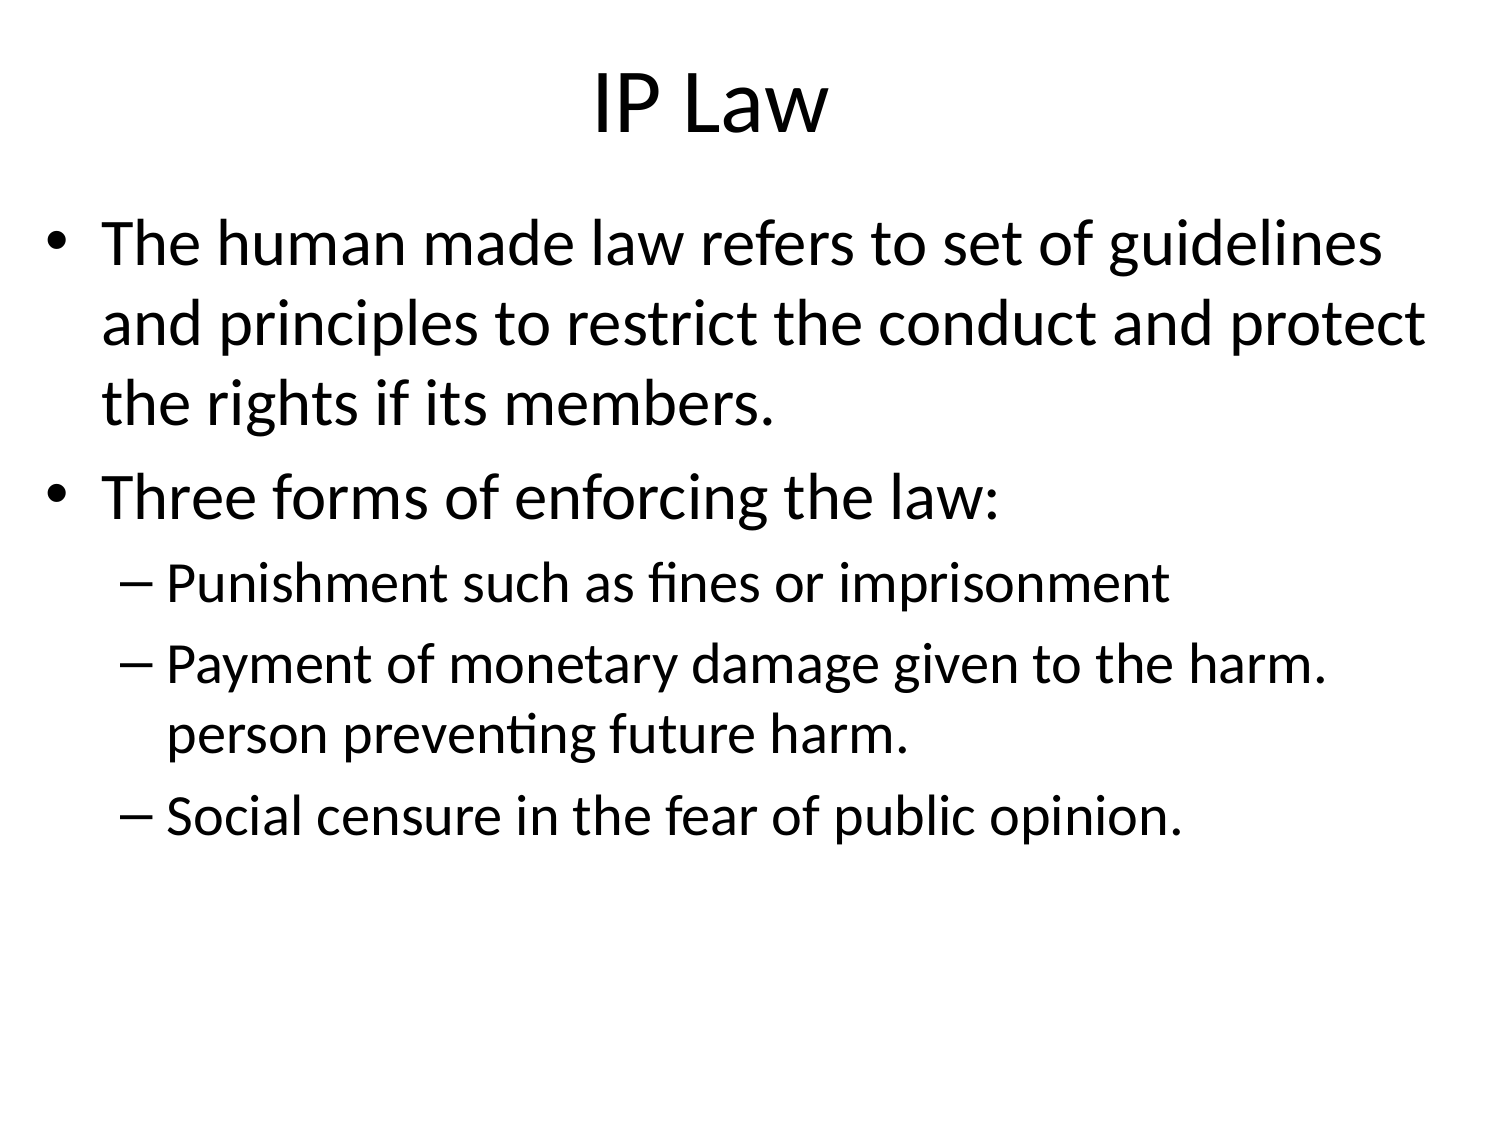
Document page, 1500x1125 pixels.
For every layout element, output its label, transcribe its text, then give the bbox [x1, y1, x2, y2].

list The human made law refers to set of guidelines and principles to restrict the conduct and protect the rights if its members. Three forms of enforcing the law: Punishment such as fines or imprisonment Payment of monetary damage given to the harm. person preventing future harm. Social censure in the fear of public opinion. [29, 191, 1471, 934]
title IP Law [35, 2, 1386, 190]
